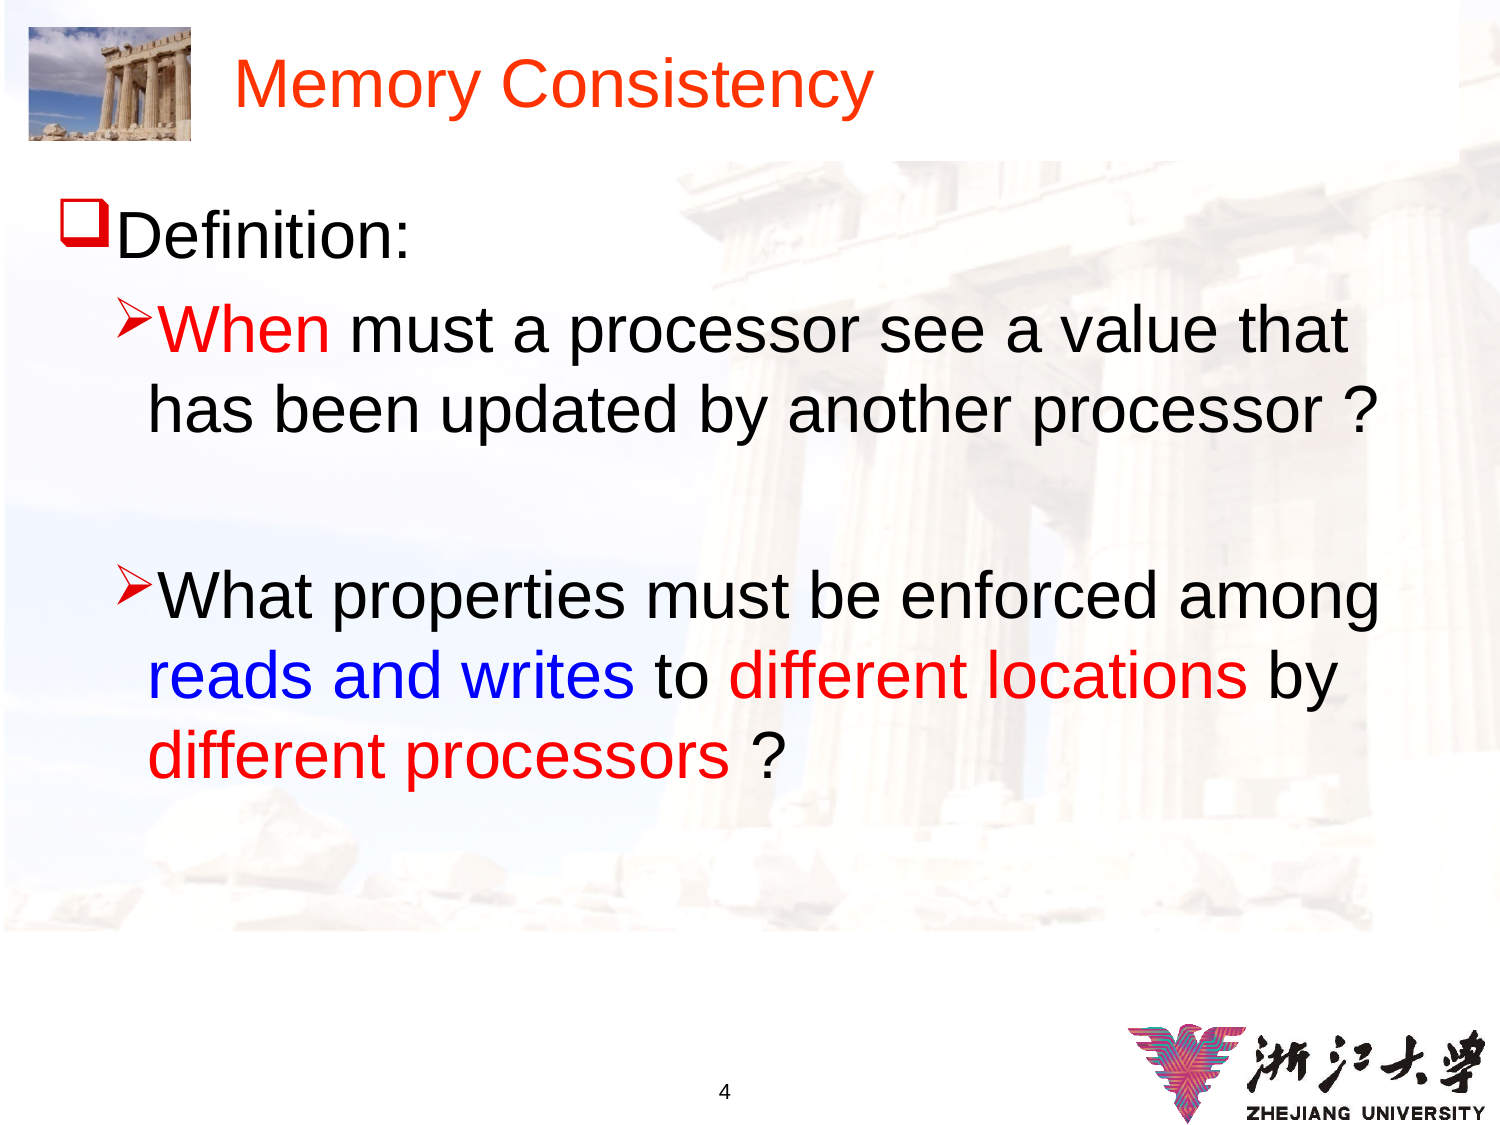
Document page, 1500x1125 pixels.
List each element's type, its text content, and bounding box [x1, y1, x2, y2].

title Memory Consistency [218, 0, 1459, 161]
list Definition: When must a processor see a value that has been updated by another processor ? What properties must be enforced among reads and writes to different locations by different processors ? [41, 184, 1459, 972]
picture [0, 0, 1500, 1125]
